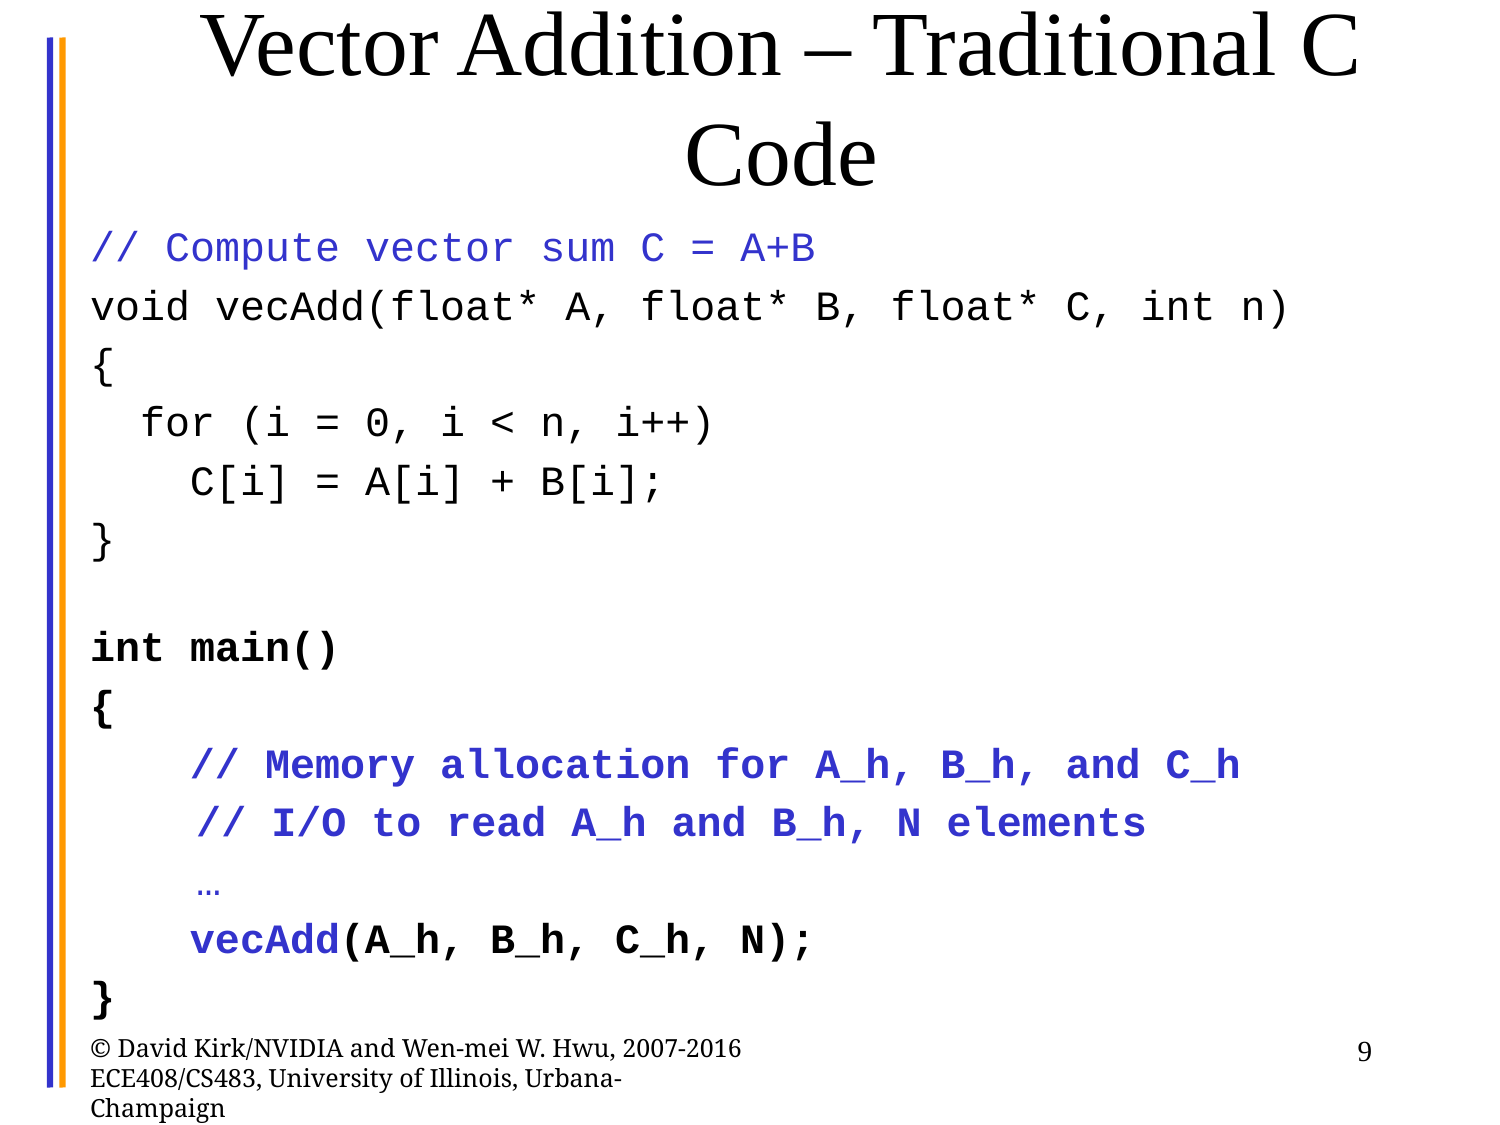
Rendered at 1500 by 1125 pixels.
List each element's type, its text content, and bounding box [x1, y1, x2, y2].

list // Compute vector sum C = A+B void vecAdd(float* A, float* B, float* C, int n) { for (i = 0, i < n, i++) C[i] = A[i] + B[i]; } int main() { // Memory allocation for A_h, B_h, and C_h // I/O to read A_h and B_h, N elements … vecAdd(A_h, B_h, C_h, N); } [75, 212, 1425, 1063]
slide_number 9 [1074, 1024, 1388, 1101]
title Vector Addition – Traditional C Code [87, 0, 1475, 188]
footer © David Kirk/NVIDIA and Wen-mei W. Hwu, 2007-2016 ECE408/CS483, University of Illinois, Urbana-Champaign [74, 1024, 763, 1101]
